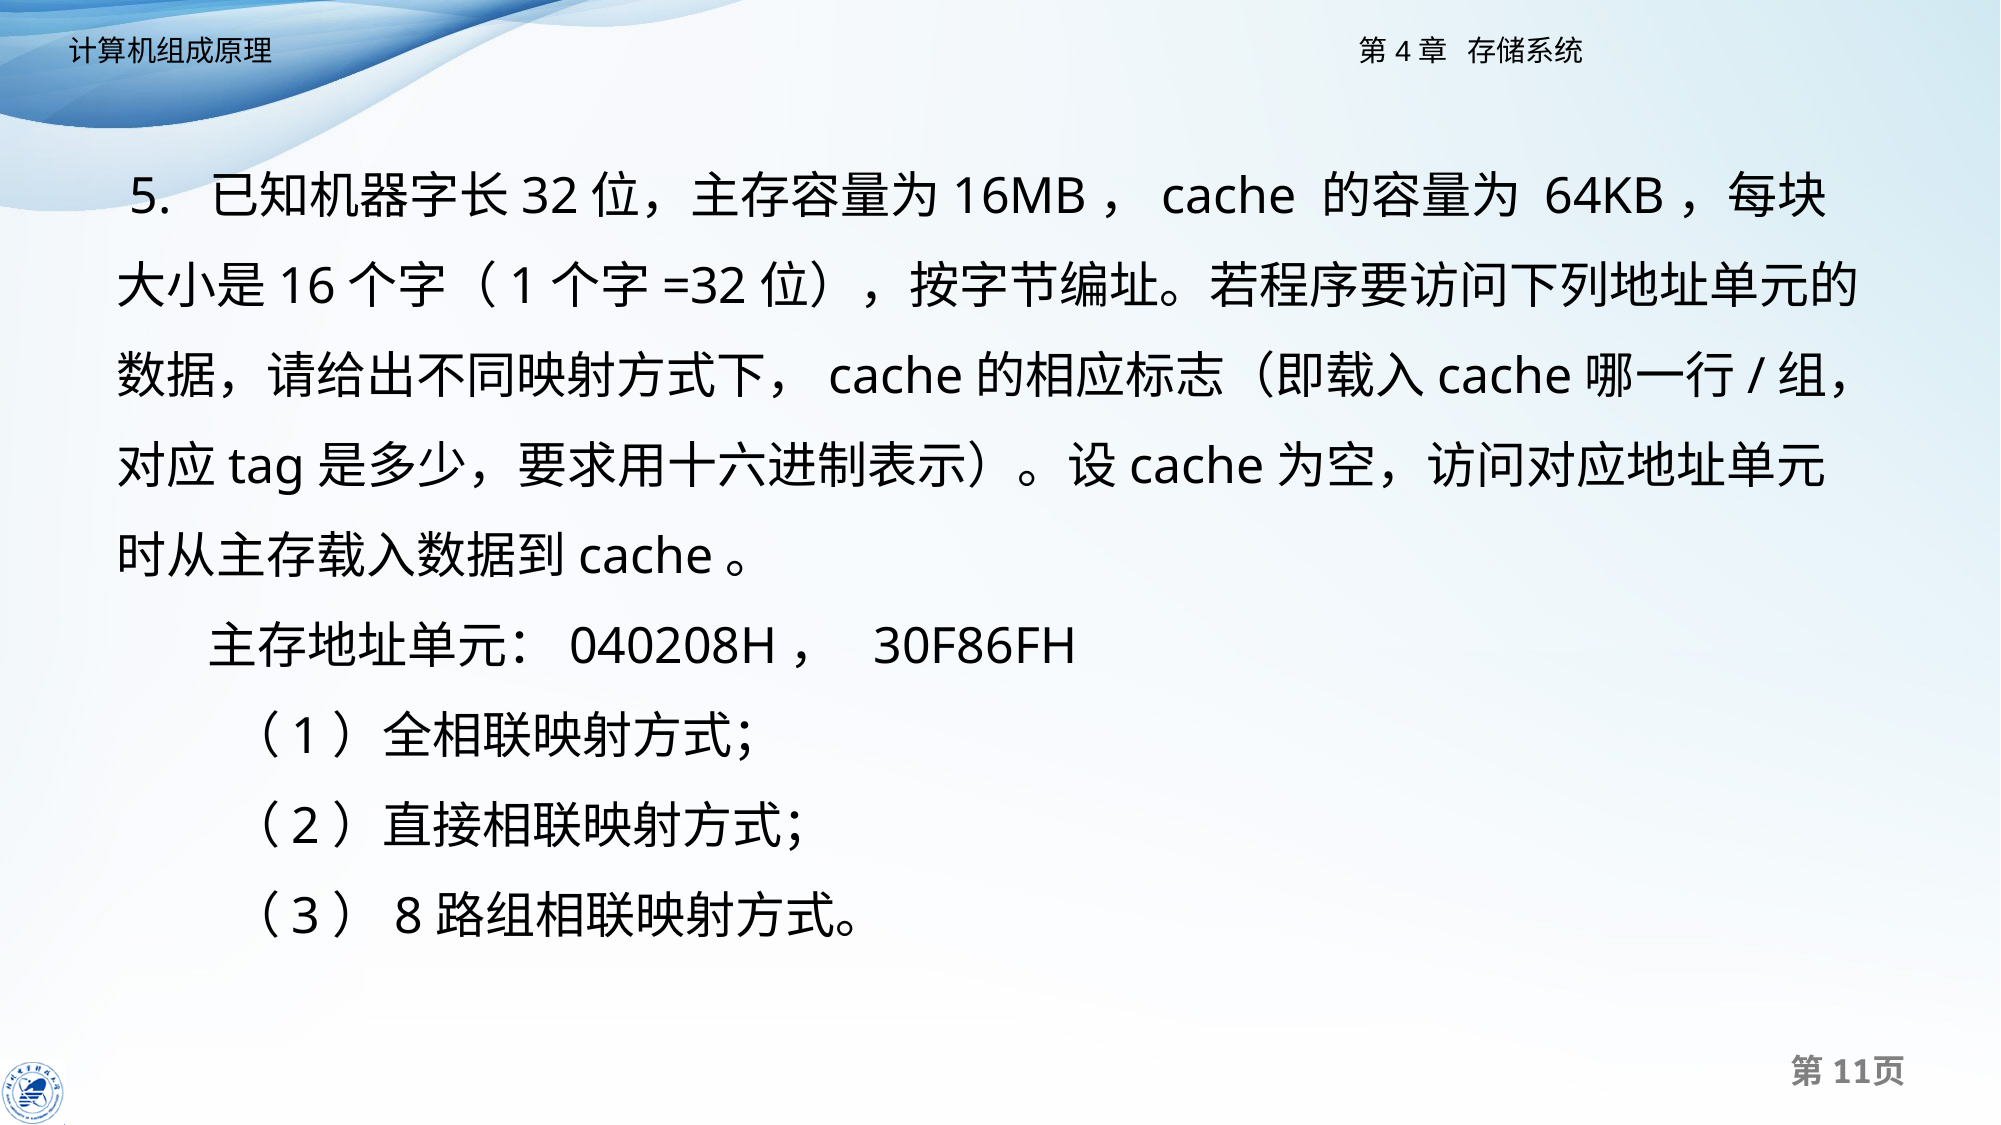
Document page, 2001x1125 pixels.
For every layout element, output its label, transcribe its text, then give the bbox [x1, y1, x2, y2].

text_box 5. 已知机器字长32位，主存容量为16MB，cache 的容量为 64KB，每块大小是16个字（1个字=32位），按字节编址。若程序要访问下列地址单元的数据，请给出不同映射方式下，cache的相应标志（即载入cache哪一行/组，对应tag是多少，要求用十六进制表示）。设cache为空，访问对应地址单元时从主存载入数据到cache。 主存地址单元：040208H， 30F86FH （1）全相联映射方式； （2）直接相联映射方式； （3）8路组相联映射方式。 [101, 125, 1880, 1041]
picture [0, 0, 2001, 1125]
